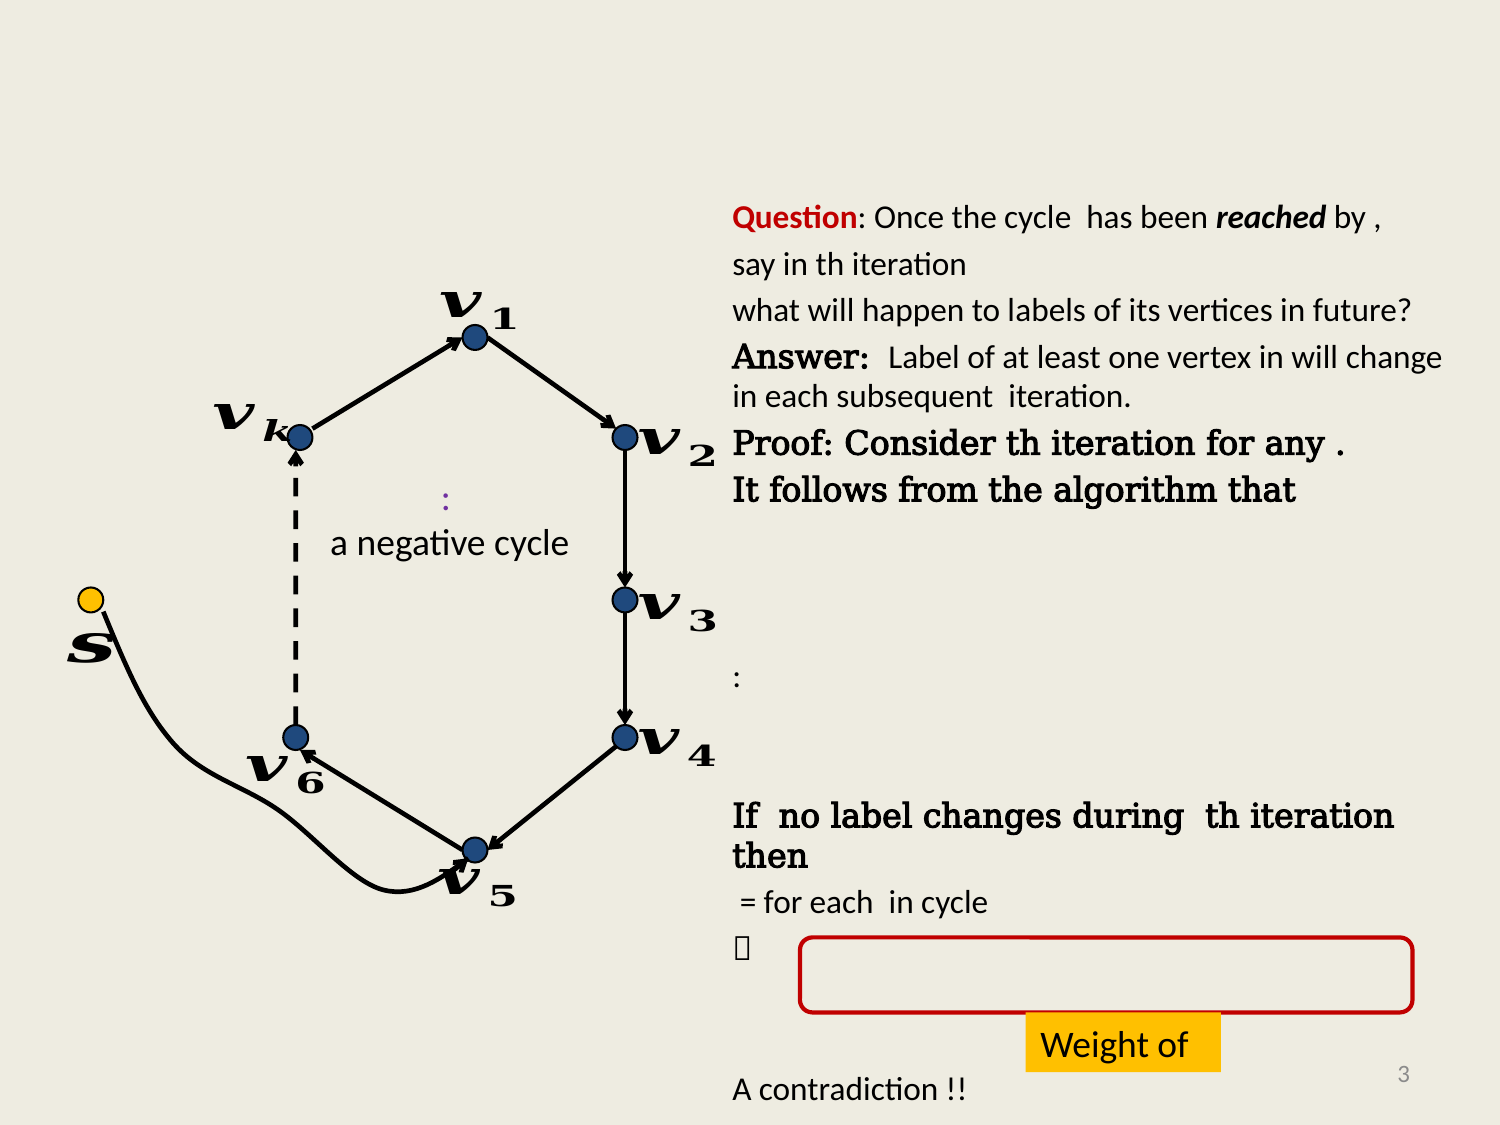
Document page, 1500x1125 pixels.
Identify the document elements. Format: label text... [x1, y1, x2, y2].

slide_number 3 [1074, 1042, 1425, 1103]
text_box [797, 935, 1415, 1015]
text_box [212, 274, 718, 913]
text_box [62, 587, 121, 676]
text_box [103, 611, 469, 892]
